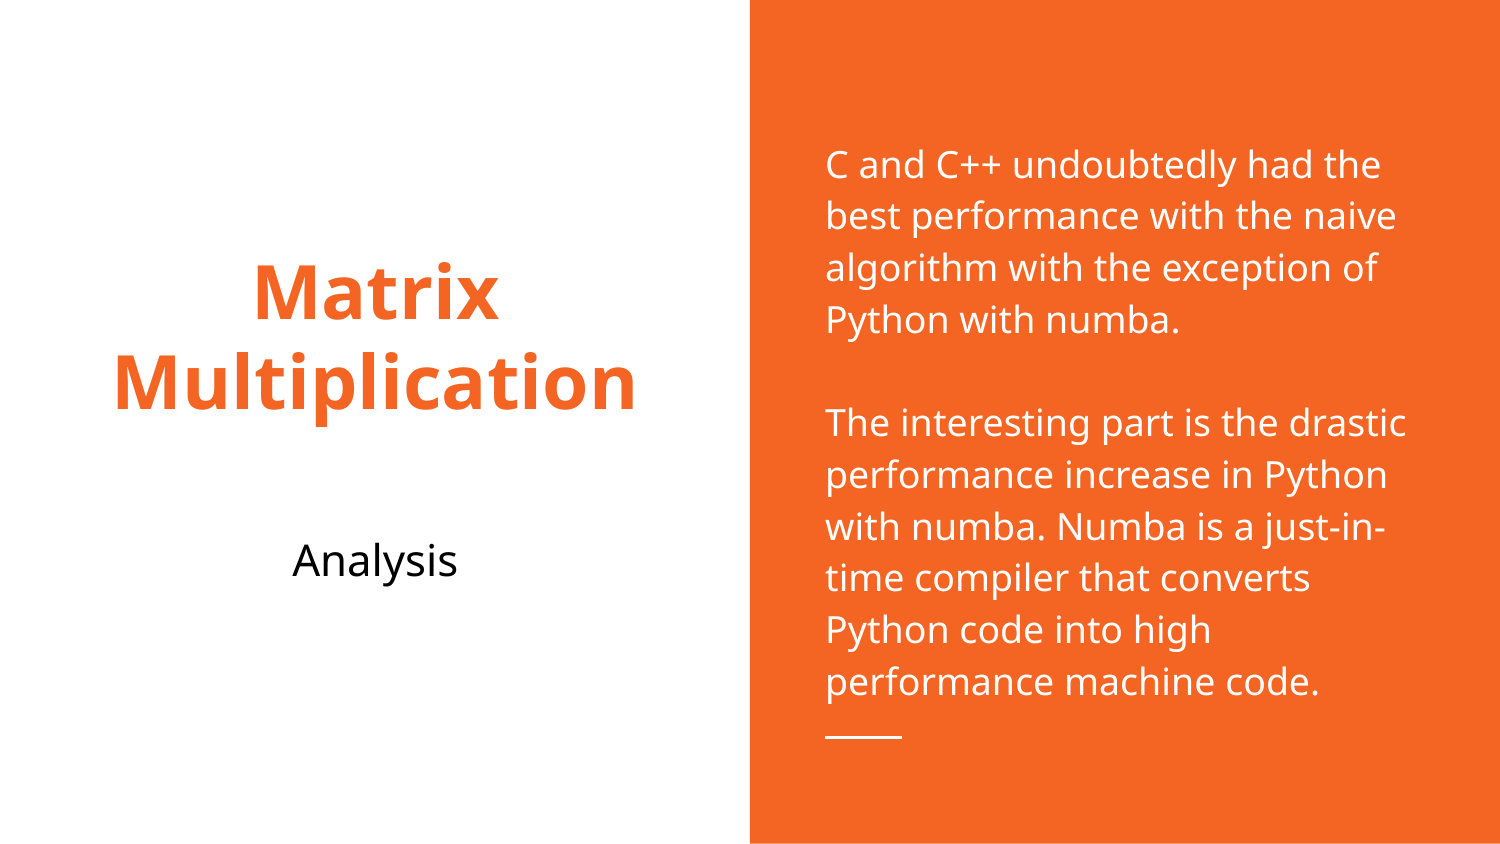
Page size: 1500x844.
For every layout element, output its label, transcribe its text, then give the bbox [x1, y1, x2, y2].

title Matrix Multiplication [43, 229, 708, 446]
subtitle Analysis [43, 448, 708, 670]
list C and C++ undoubtedly had the best performance with the naive algorithm with the exception of Python with numba. The interesting part is the drastic performance increase in Python with numba. Numba is a just-in-time compiler that converts Python code into high performance machine code. [810, 118, 1440, 725]
